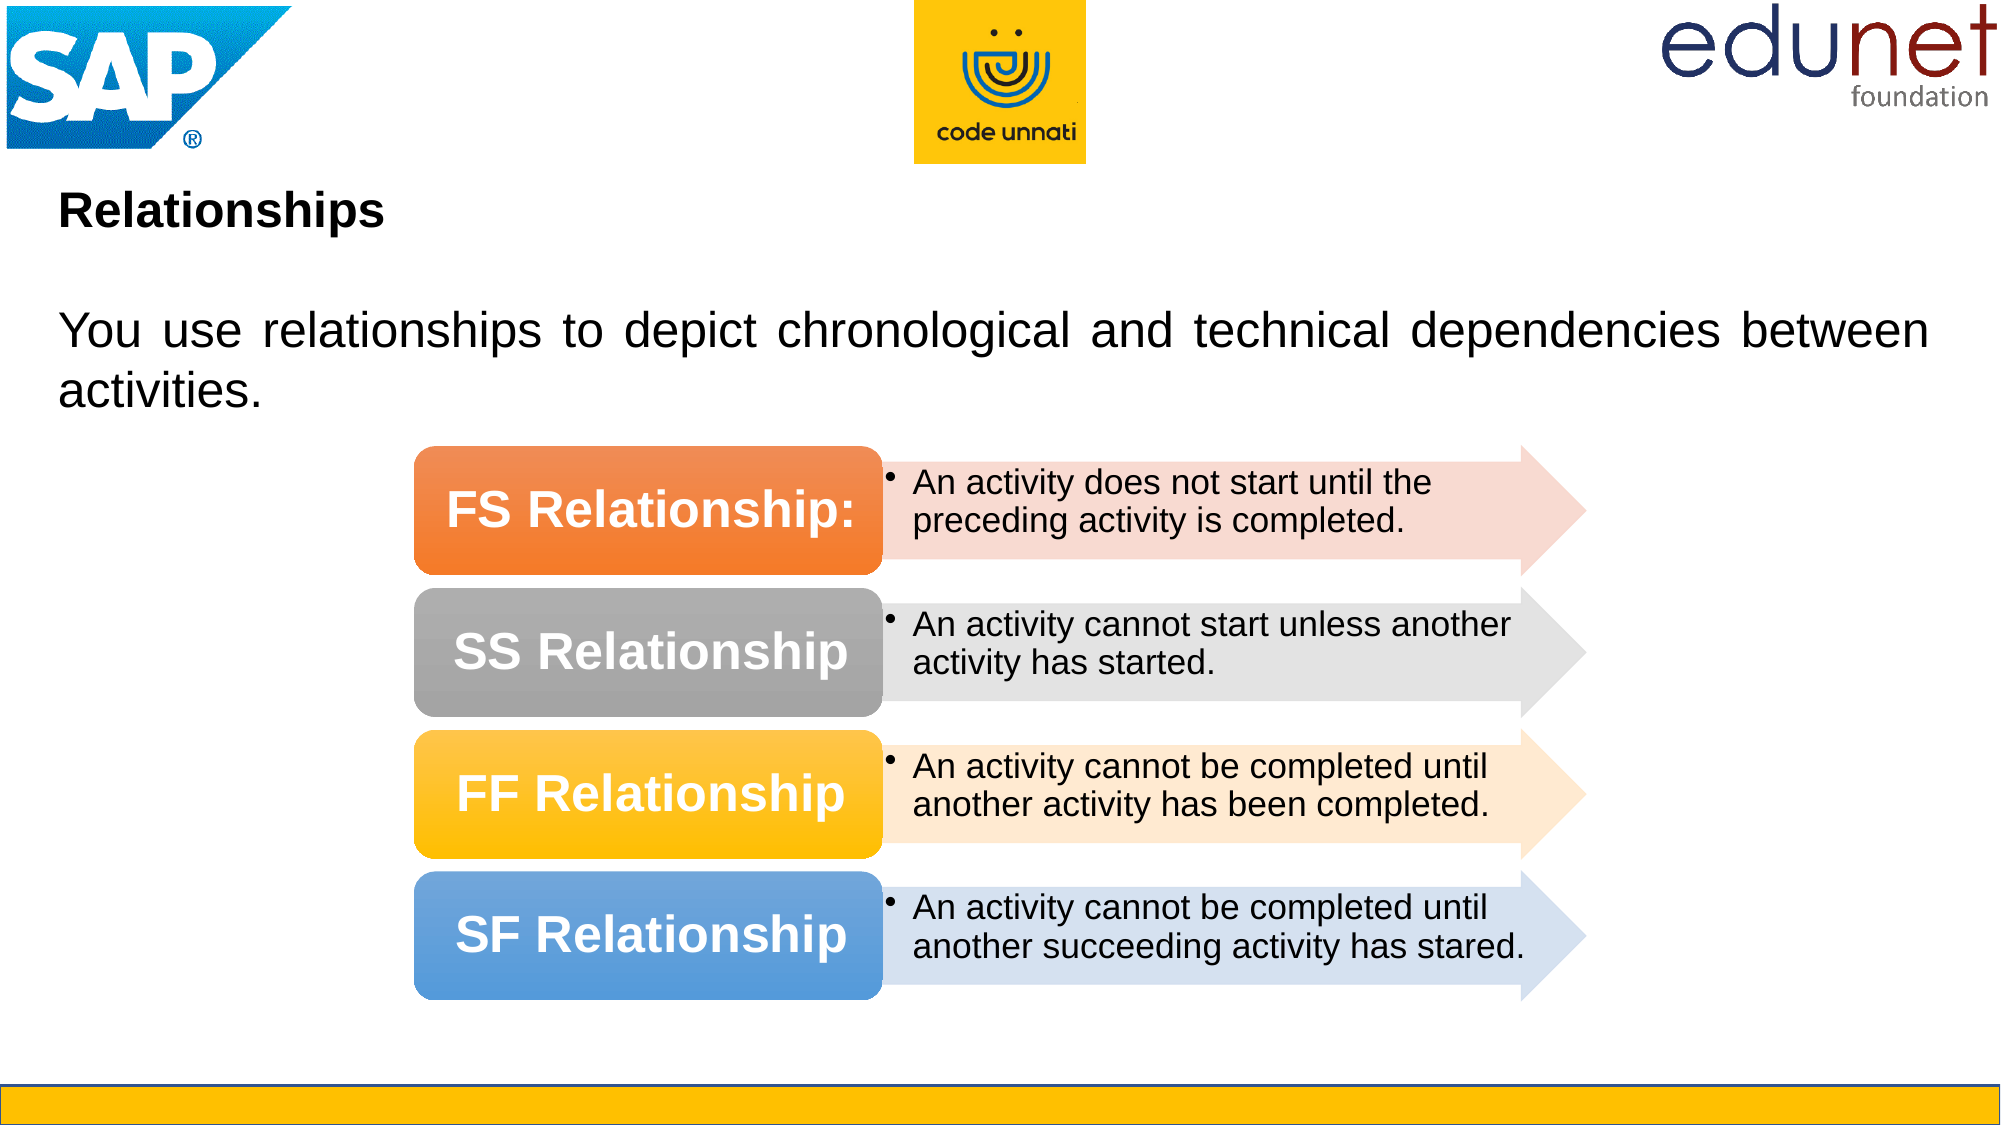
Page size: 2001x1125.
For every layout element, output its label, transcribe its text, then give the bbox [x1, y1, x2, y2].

picture [1654, 0, 2000, 113]
text_box Relationships You use relationships to depict chronological and technical dependencies between activities. [42, 170, 1946, 426]
picture [914, 0, 1086, 164]
picture [0, 0, 339, 157]
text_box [413, 445, 1587, 1001]
